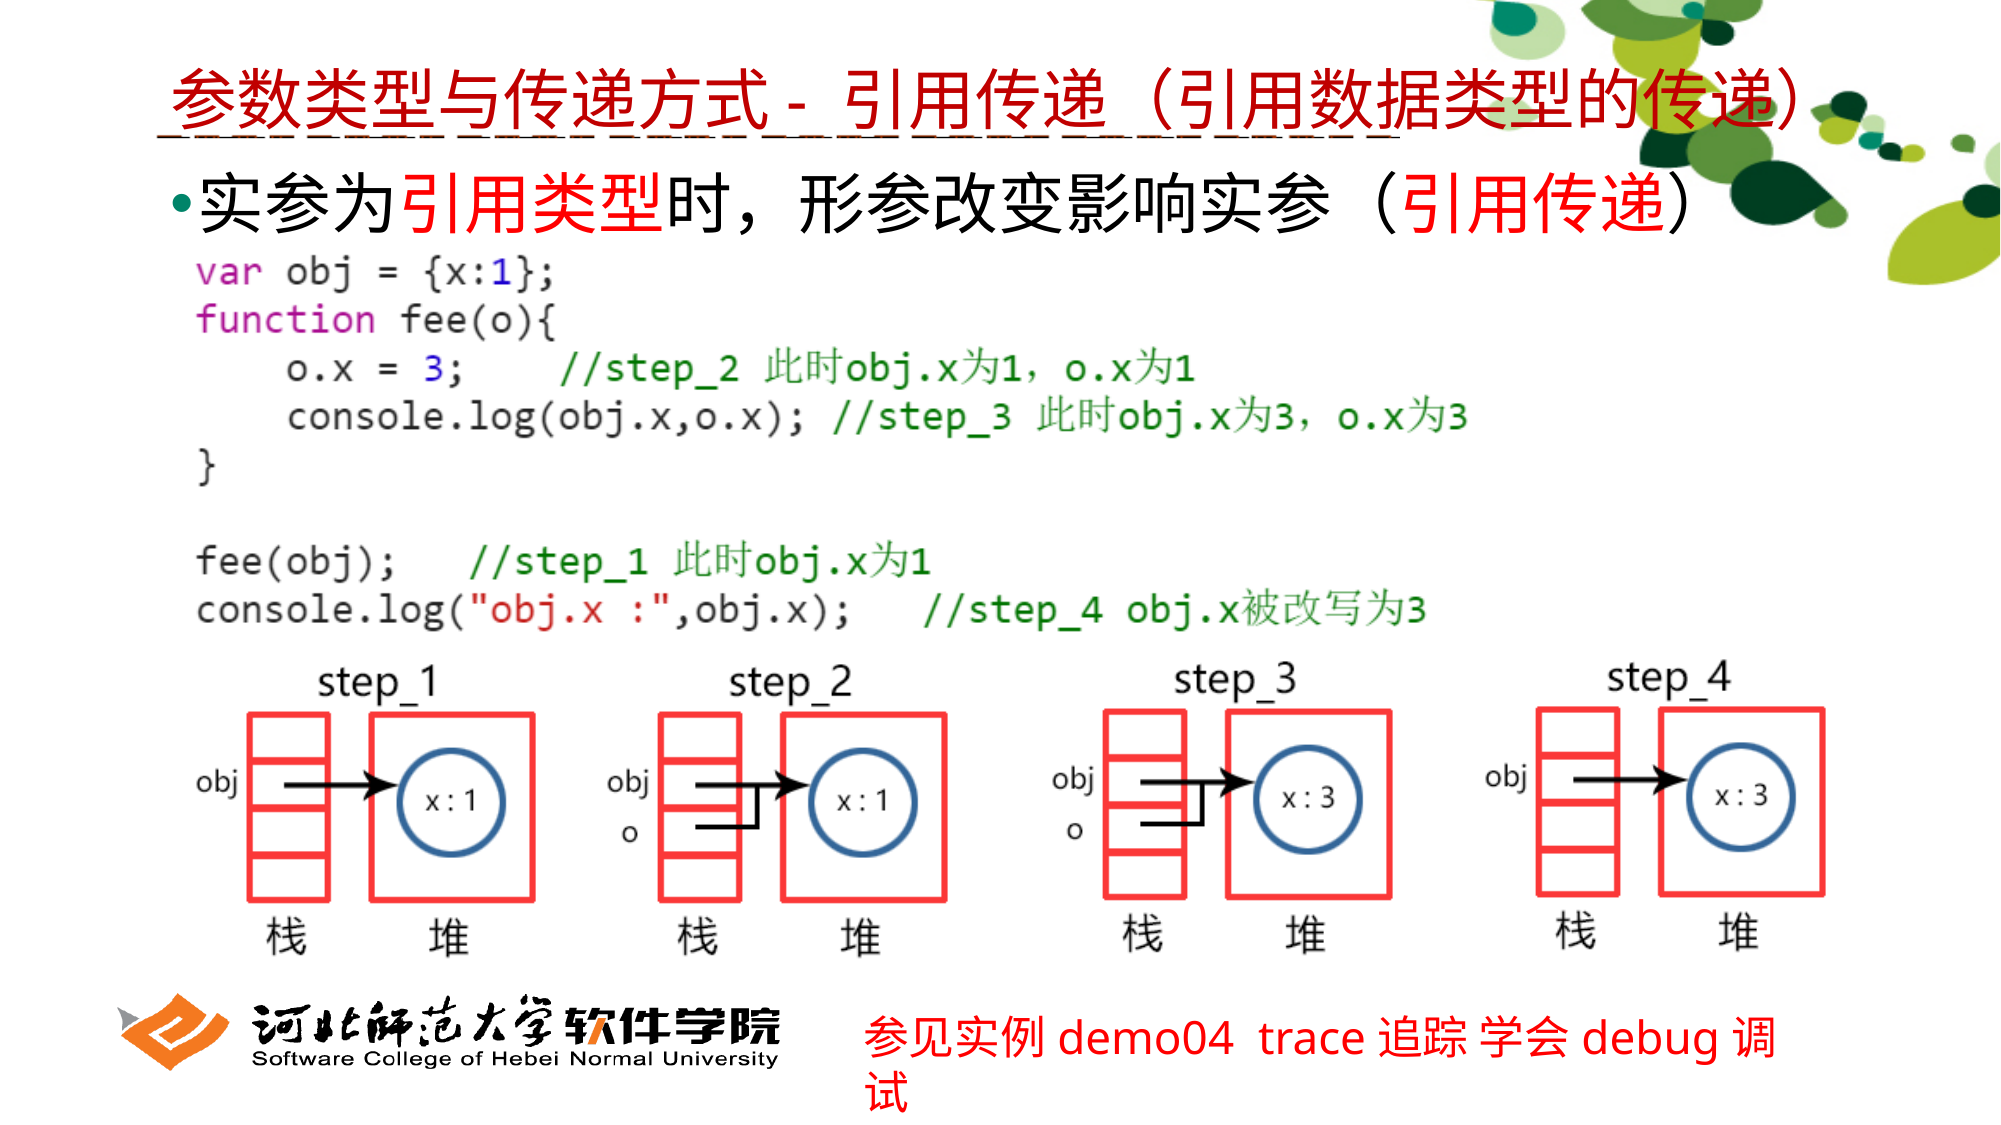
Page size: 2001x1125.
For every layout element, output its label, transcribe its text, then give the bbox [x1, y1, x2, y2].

list 参数类型与传递方式- 引用传递（引用数据类型的传递） [155, 50, 1867, 131]
list 实参为引用类型时，形参改变影响实参（引用传递） [155, 130, 1894, 990]
text_box 参见实例demo04 trace追踪 学会debug调试 [848, 1001, 1817, 1125]
picture [0, 0, 2001, 1125]
